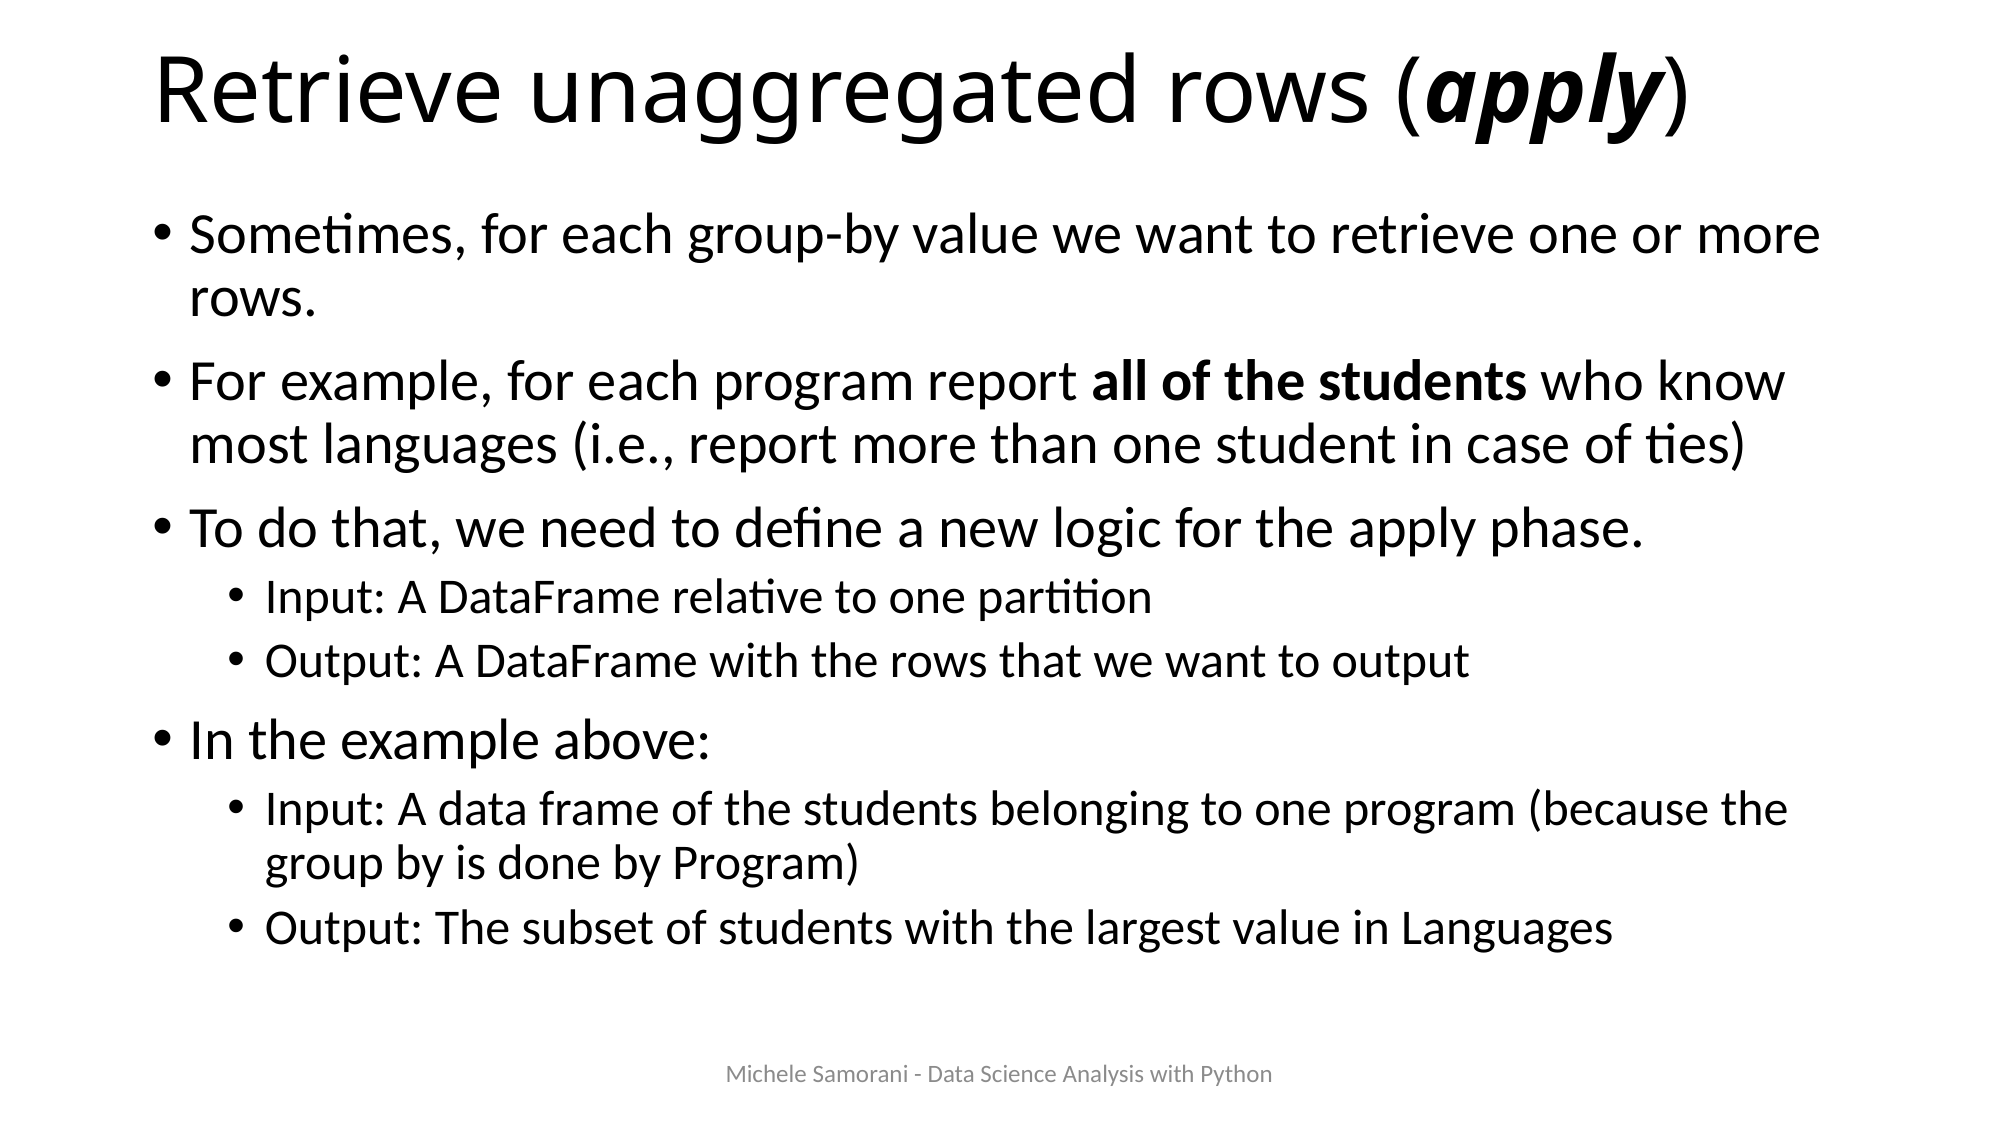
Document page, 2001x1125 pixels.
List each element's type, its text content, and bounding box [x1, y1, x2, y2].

list Sometimes, for each group-by value we want to retrieve one or more rows. For example, for each program report all of the students who know most languages (i.e., report more than one student in case of ties) To do that, we need to define a new logic for the apply phase. Input: A DataFrame relative to one partition Output: A DataFrame with the rows that we want to output In the example above: Input: A data frame of the students belonging to one program (because the group by is done by Program) Output: The subset of students with the largest value in Languages [137, 195, 1863, 1014]
title Retrieve unaggregated rows (apply) [137, 24, 1863, 162]
footer Michele Samorani - Data Science Analysis with Python [662, 1042, 1338, 1103]
